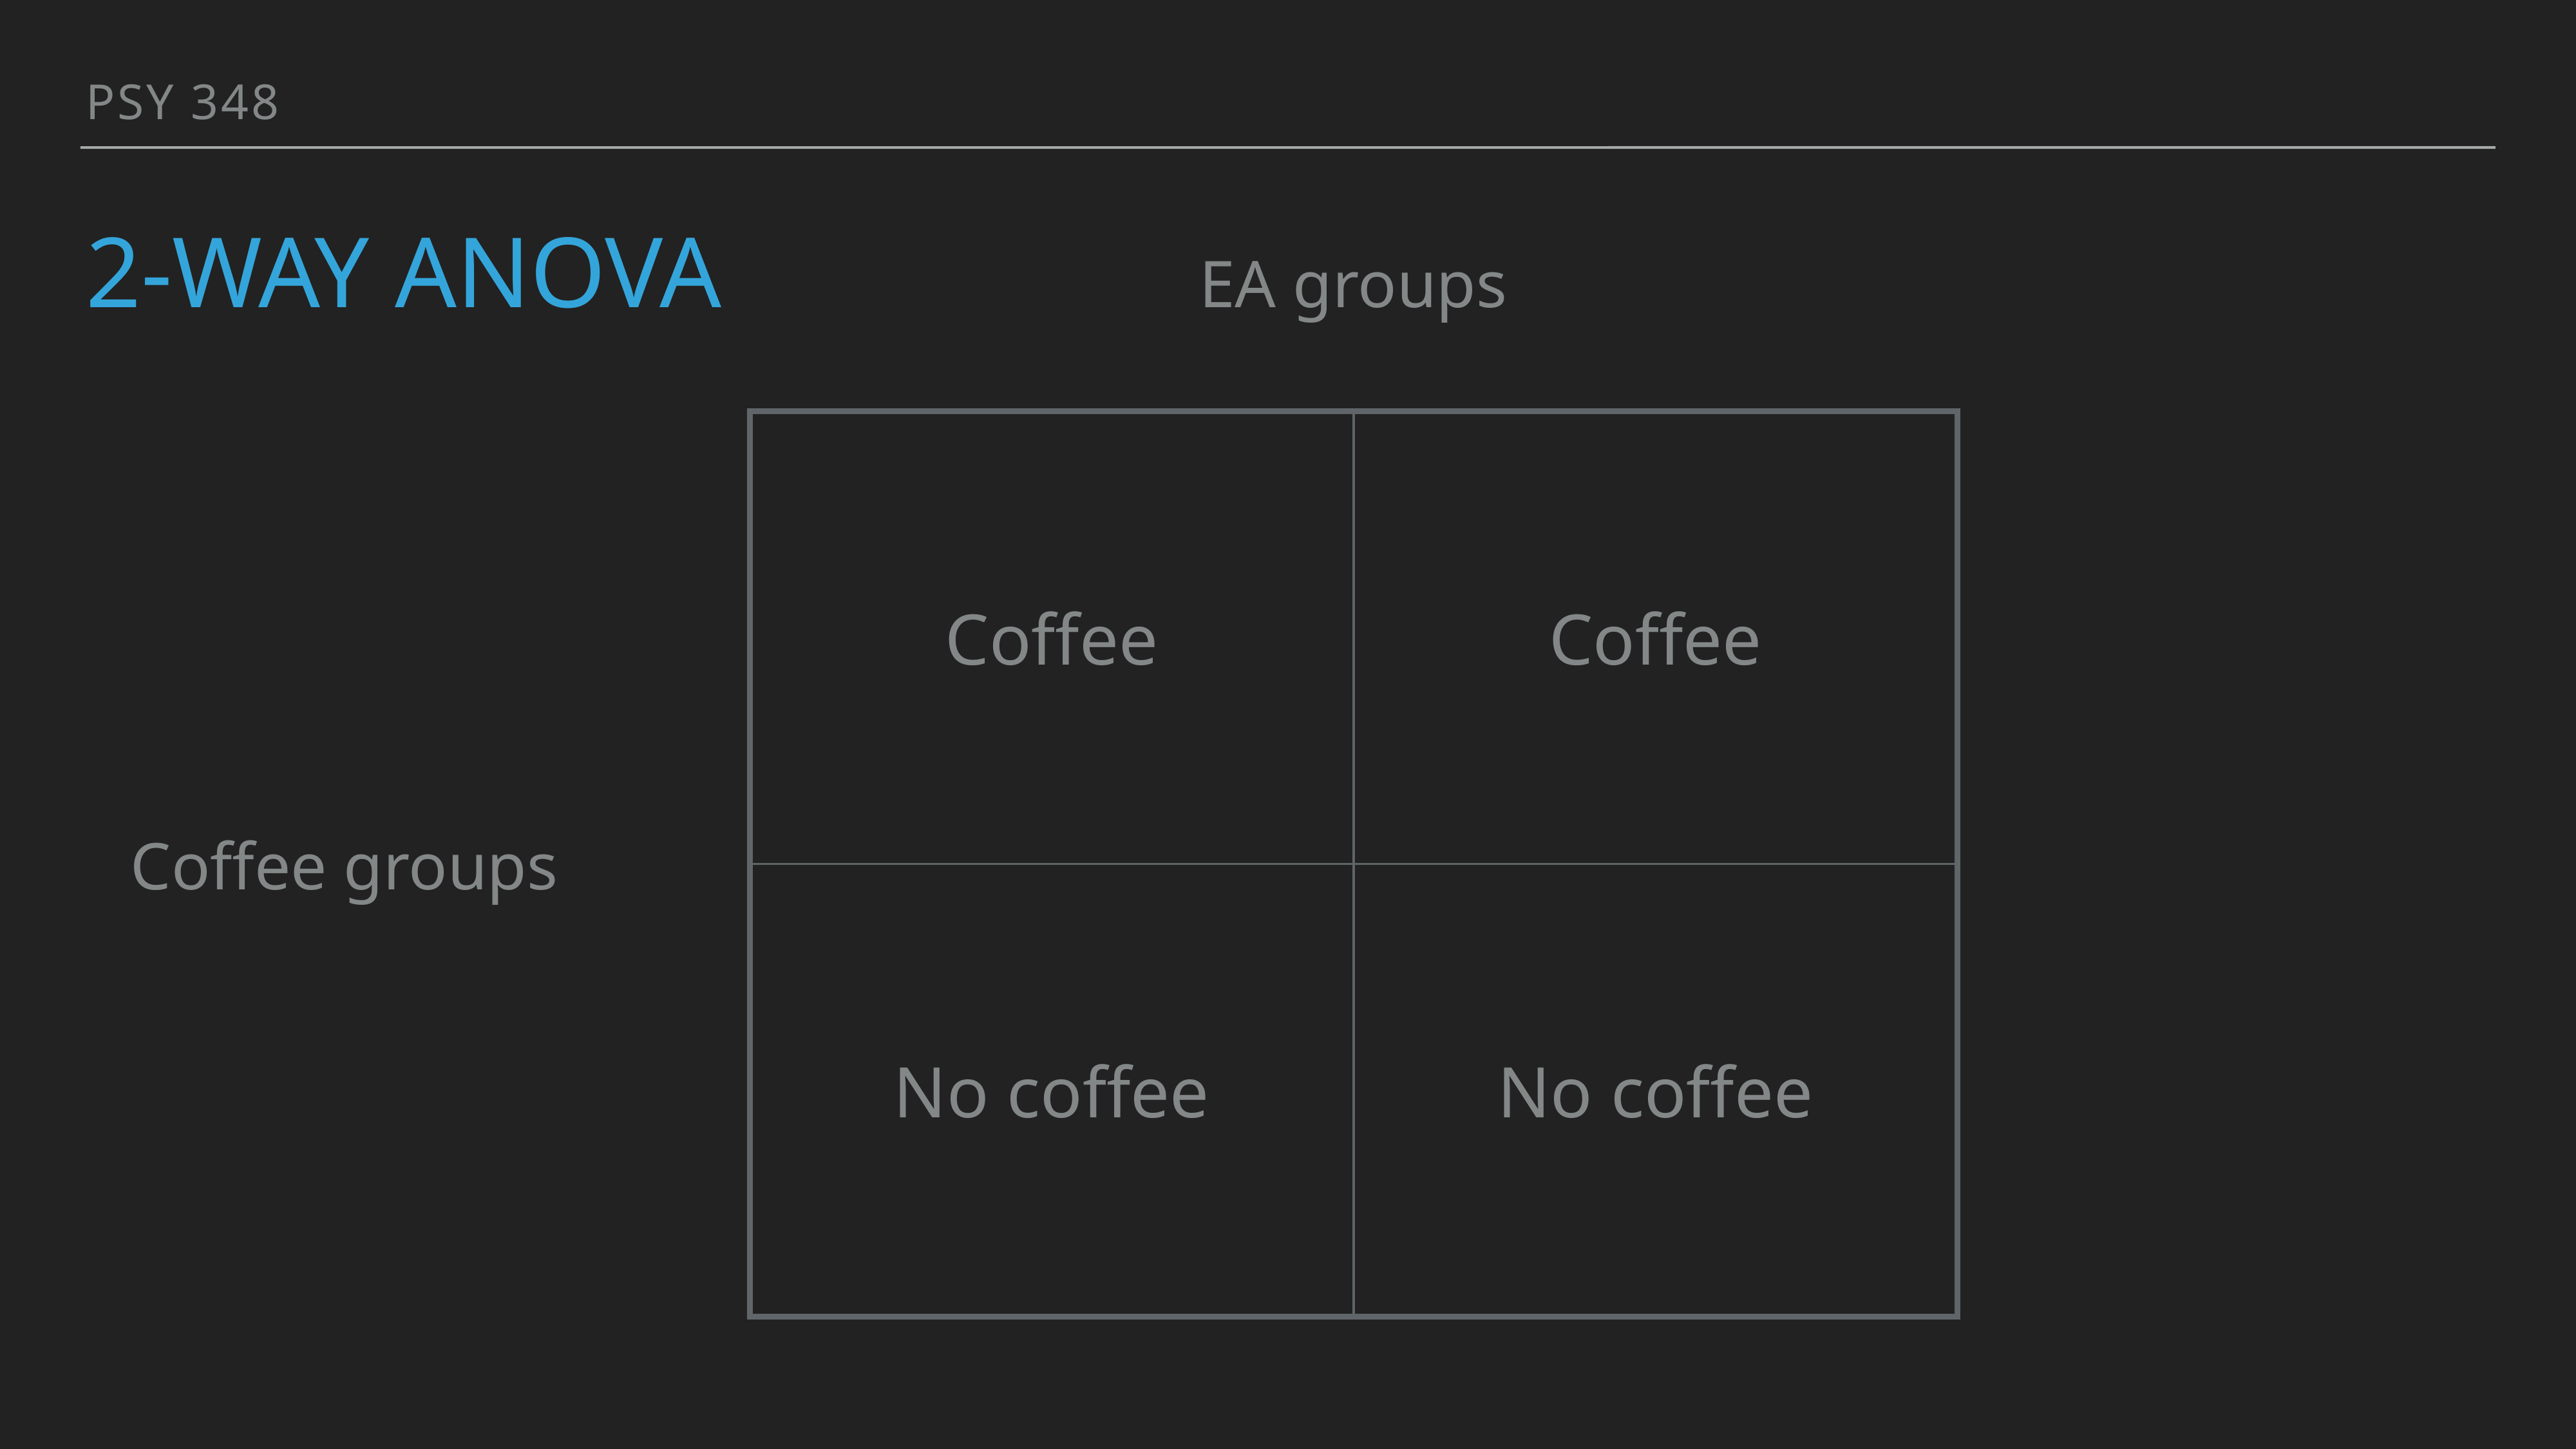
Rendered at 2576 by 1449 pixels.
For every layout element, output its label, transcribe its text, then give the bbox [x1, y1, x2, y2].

table_cell No coffee [1355, 865, 1955, 1314]
table_header Coffee [1355, 414, 1955, 863]
title 2-way ANOVA [80, 227, 2496, 336]
table_cell No coffee [753, 865, 1352, 1314]
table_header Coffee [753, 414, 1352, 863]
text_box EA groups [1194, 238, 1513, 326]
text_box Coffee groups [125, 820, 564, 908]
list PSY 348 [80, 66, 2295, 135]
